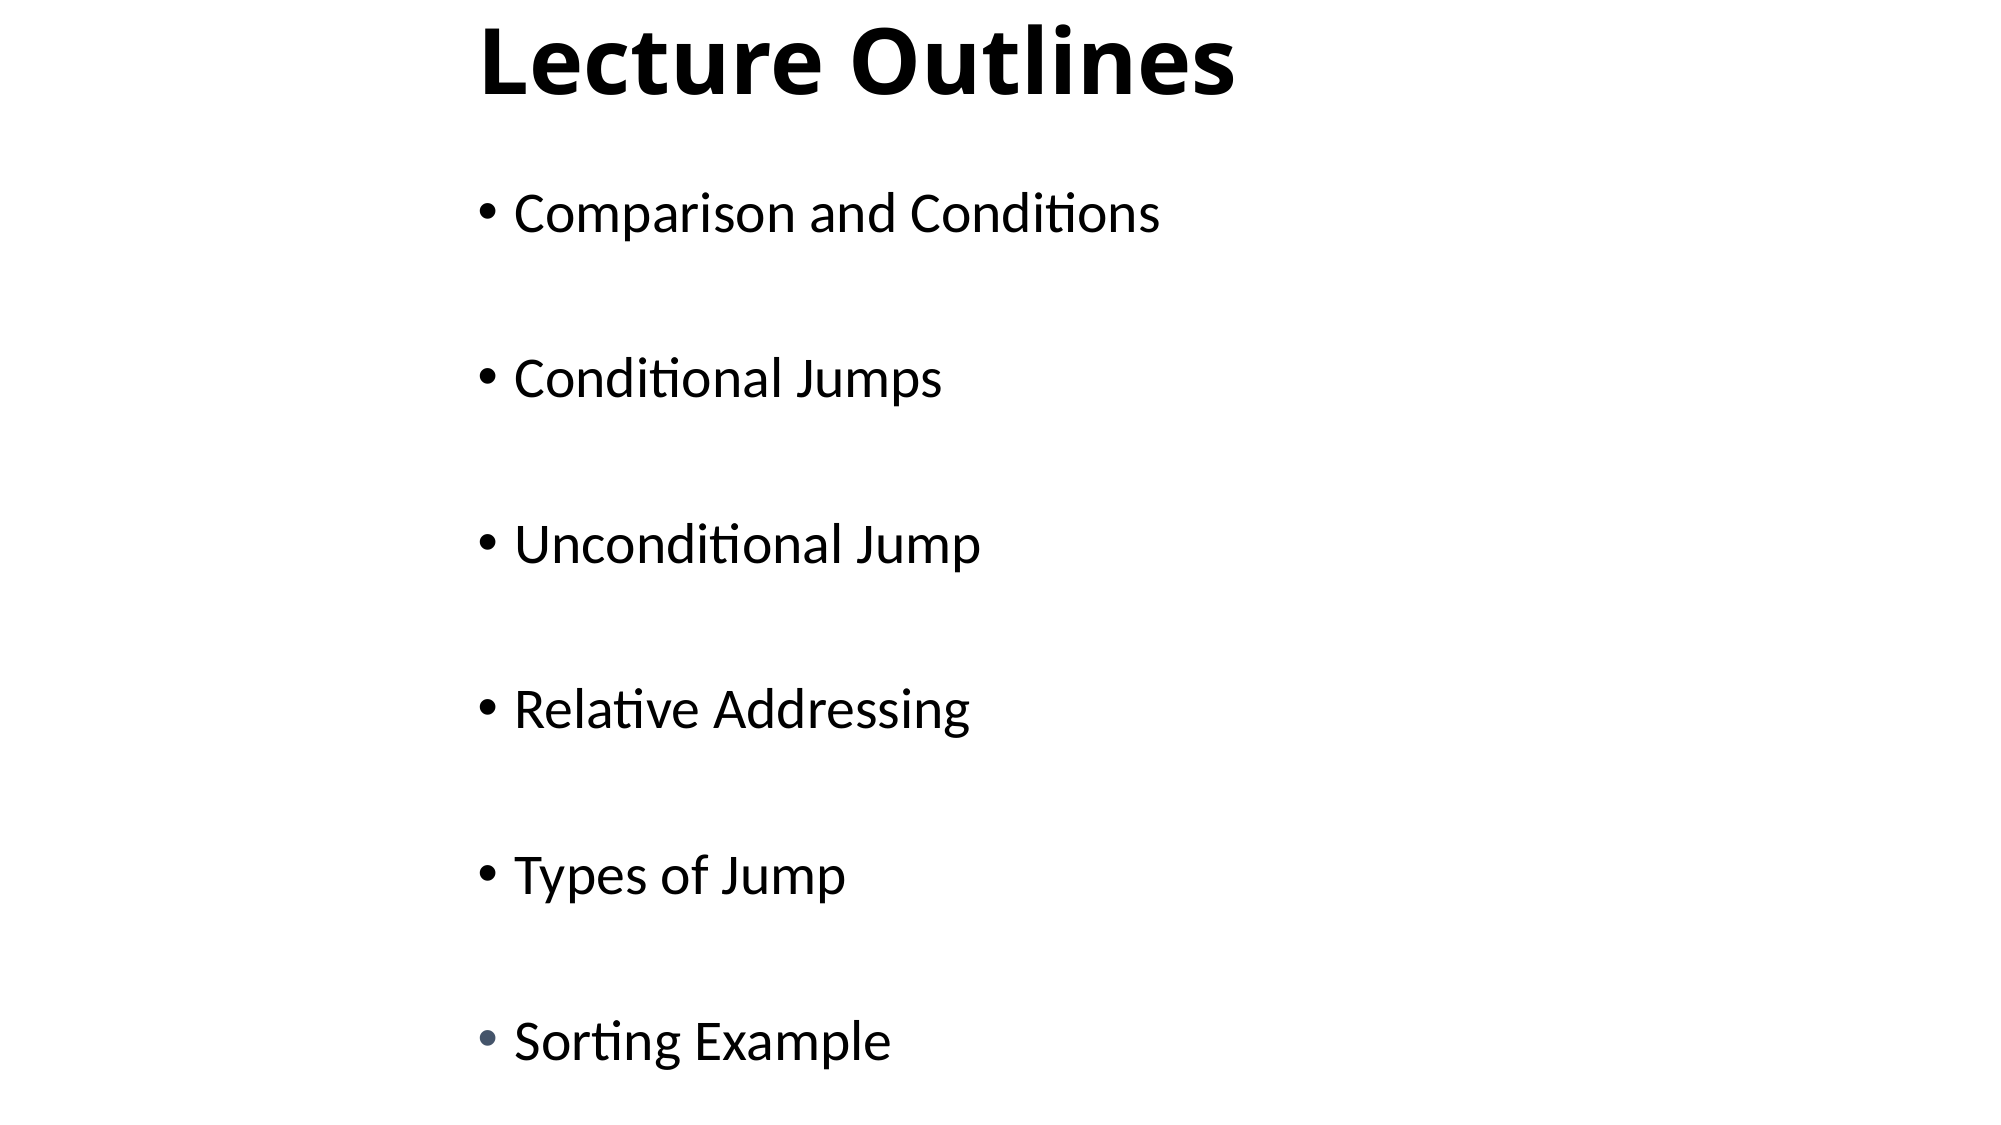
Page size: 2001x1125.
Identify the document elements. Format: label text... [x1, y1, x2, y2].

title Lecture Outlines [462, 12, 1600, 118]
list Comparison and Conditions Conditional Jumps Unconditional Jump Relative Addressing Types of Jump Sorting Example [462, 174, 1638, 1088]
